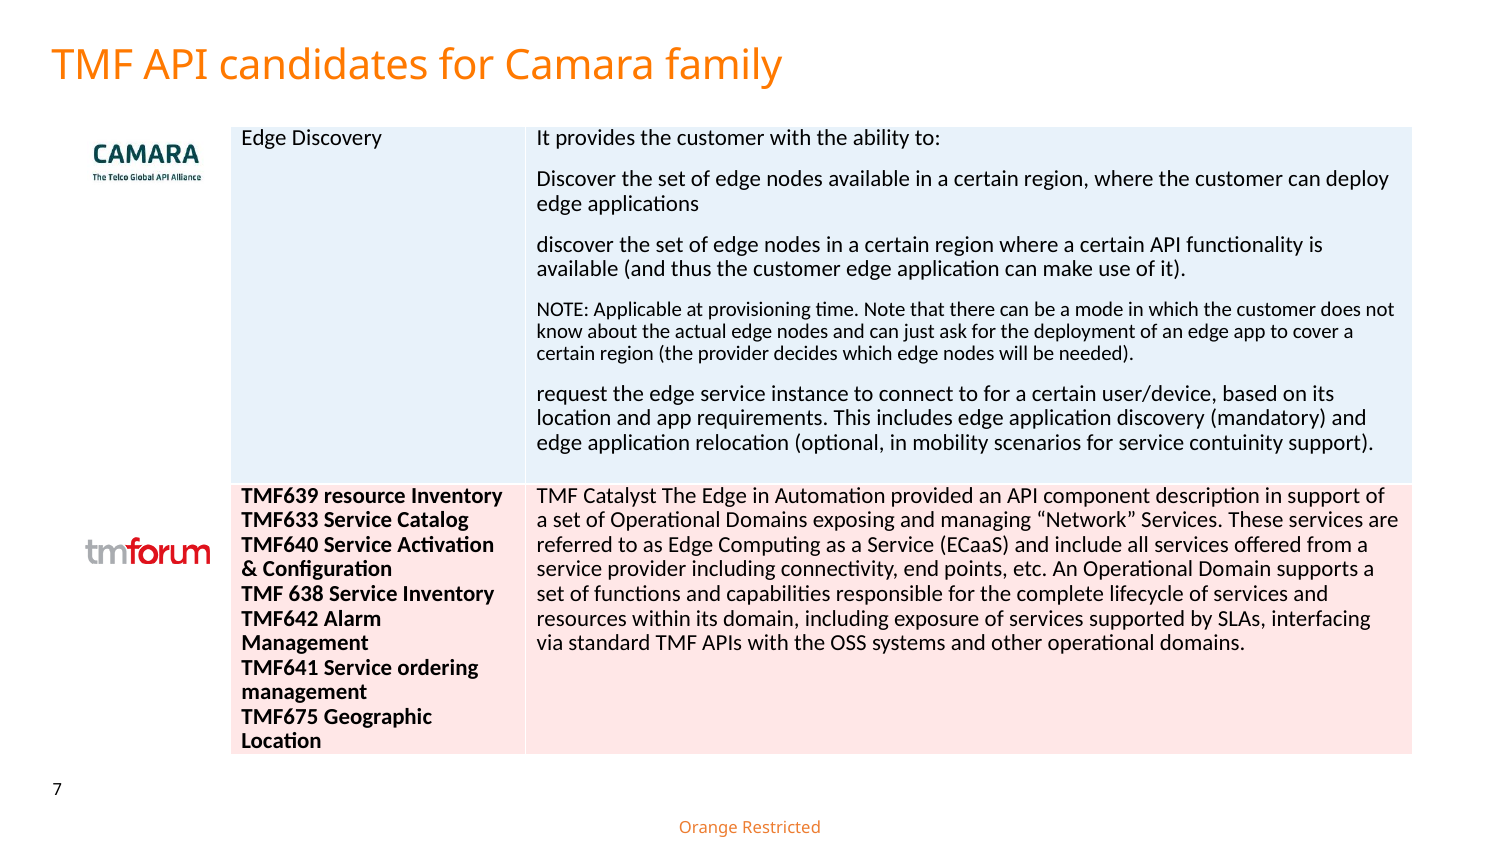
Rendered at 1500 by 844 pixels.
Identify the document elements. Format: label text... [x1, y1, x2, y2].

picture [85, 537, 210, 564]
picture [86, 102, 209, 224]
table_header It provides the customer with the ability to: Discover the set of edge nodes available in a certain region, where the customer can deploy edge applications discover the set of edge nodes in a certain region where a certain API functionality is available (and thus the customer edge application can make use of it). NOTE: Applicable at provisioning time. Note that there can be a mode in which the customer does not know about the actual edge nodes and can just ask for the deployment of an edge app to cover a certain region (the provider decides which edge nodes will be needed). request the edge service instance to connect to for a certain user/device, based on its location and app requirements. This includes edge application discovery (mandatory) and edge application relocation (optional, in mobility scenarios for service contuinity support). [526, 127, 1412, 483]
table_header Edge Discovery [231, 127, 525, 483]
table_cell TMF Catalyst The Edge in Automation provided an API component description in support of a set of Operational Domains exposing and managing “Network” Services. These services are referred to as Edge Computing as a Service (ECaaS) and include all services offered from a service provider including connectivity, end points, etc. An Operational Domain supports a set of functions and capabilities responsible for the complete lifecycle of services and resources within its domain, including exposure of services supported by SLAs, interfacing via standard TMF APIs with the OSS systems and other operational domains. [526, 485, 1412, 754]
title TMF API candidates for Camara family [51, 43, 1449, 166]
table_cell TMF639 resource Inventory TMF633 Service Catalog TMF640 Service Activation & Configuration TMF 638 Service Inventory TMF642 Alarm Management TMF641 Service ordering management TMF675 Geographic Location [231, 485, 525, 754]
